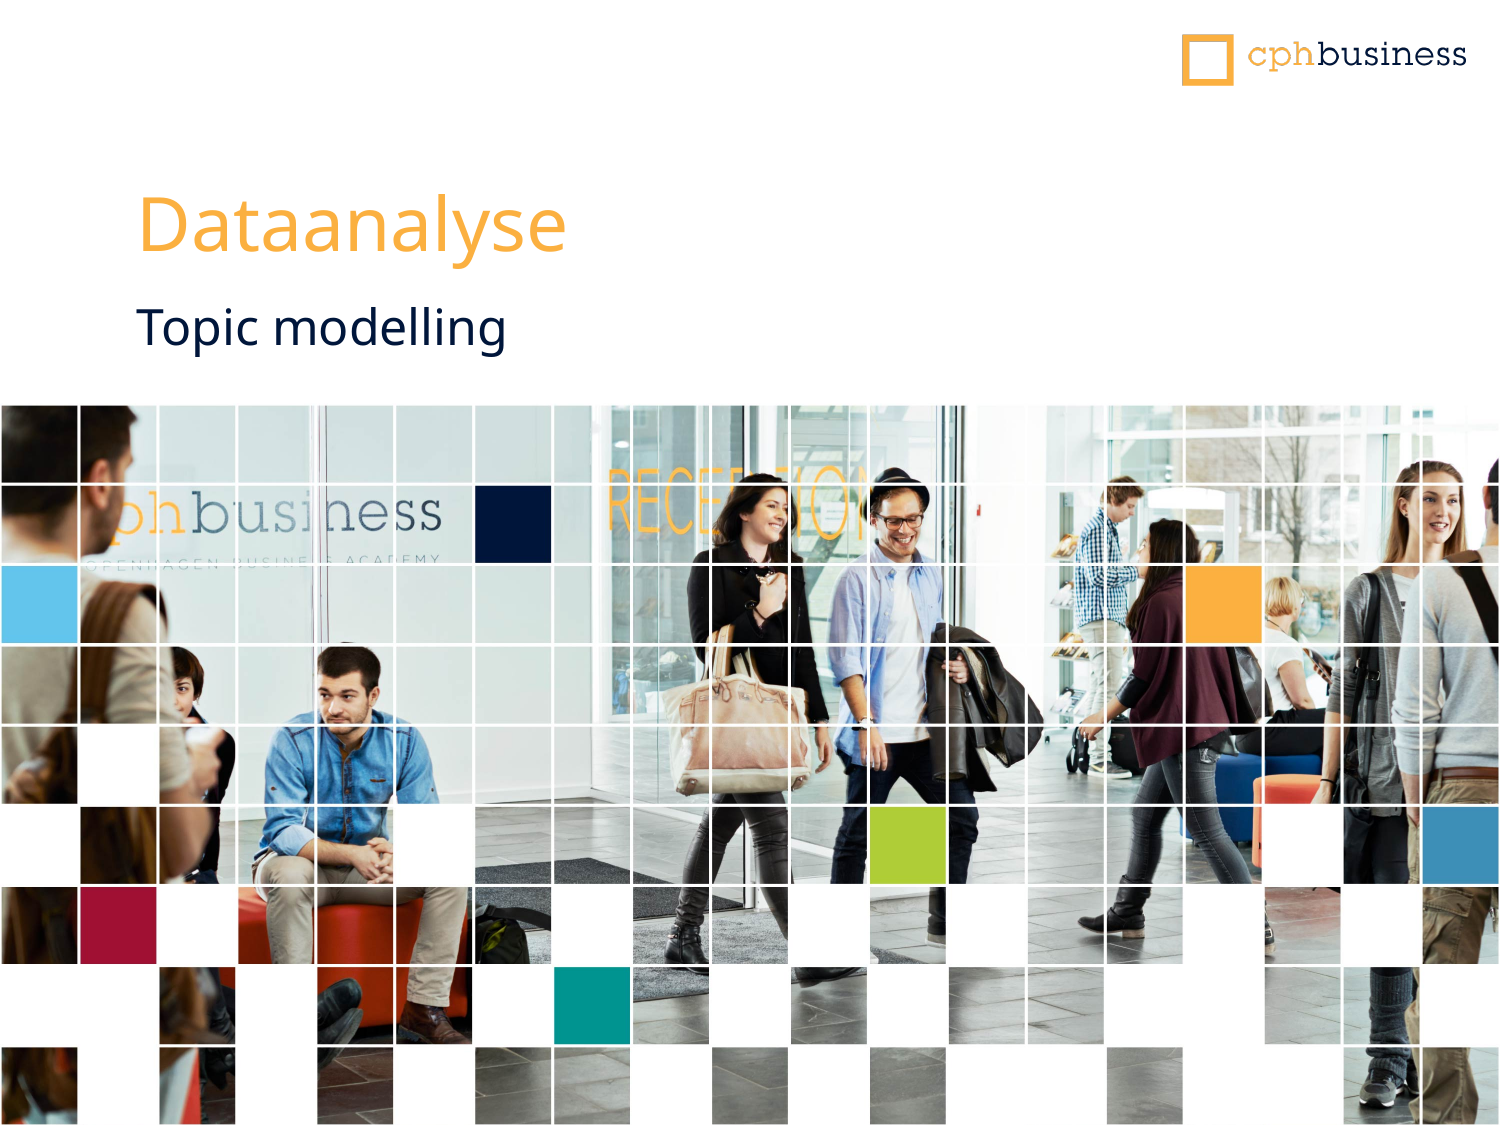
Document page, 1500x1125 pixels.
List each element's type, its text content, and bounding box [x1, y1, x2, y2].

subtitle Topic modelling [121, 287, 1500, 366]
picture [0, 184, 1500, 1125]
title Dataanalyse [121, 149, 1397, 275]
picture [1131, 0, 1500, 137]
